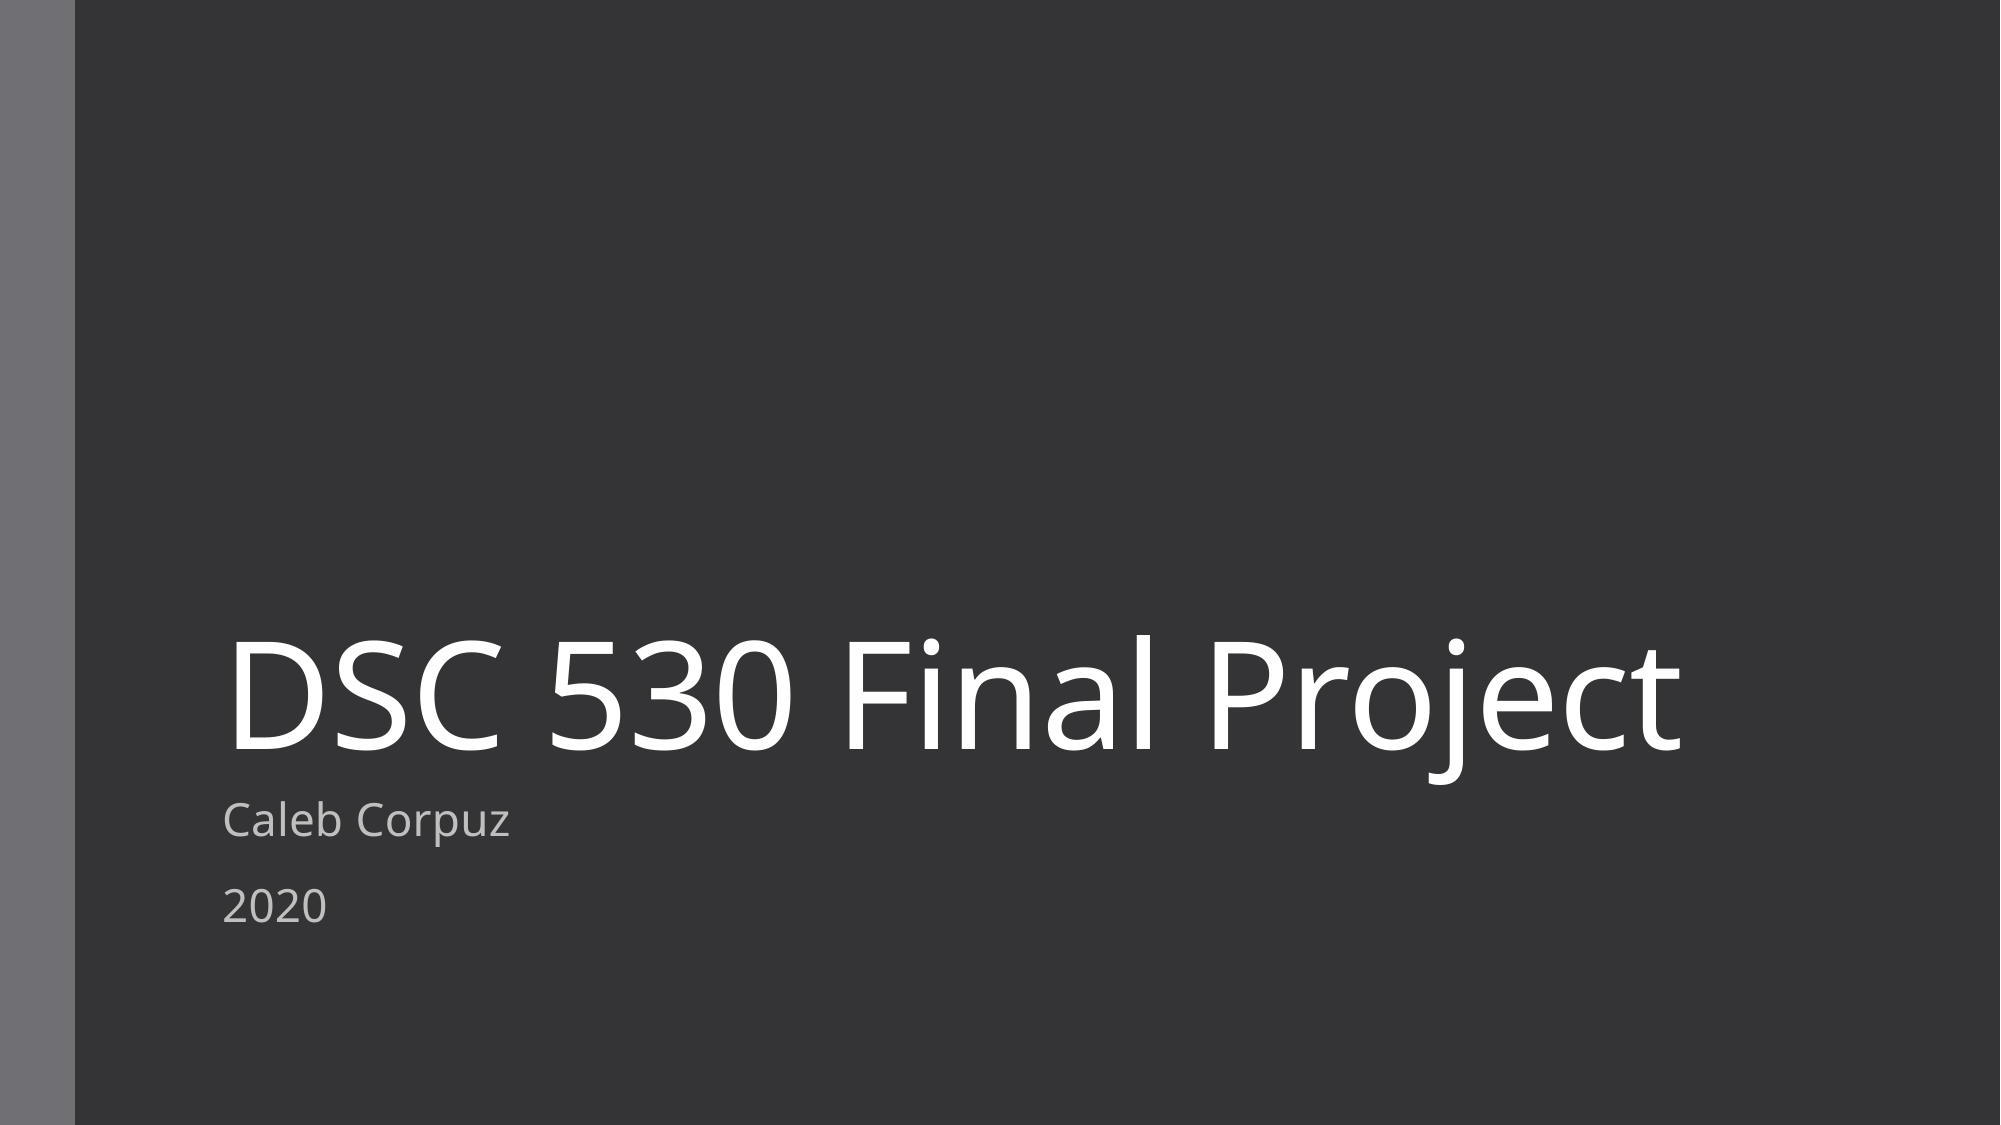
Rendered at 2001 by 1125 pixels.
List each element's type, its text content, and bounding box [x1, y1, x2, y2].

subtitle Caleb Corpuz 2020 [206, 787, 1752, 1065]
title DSC 530 Final Project [206, 124, 1752, 787]
